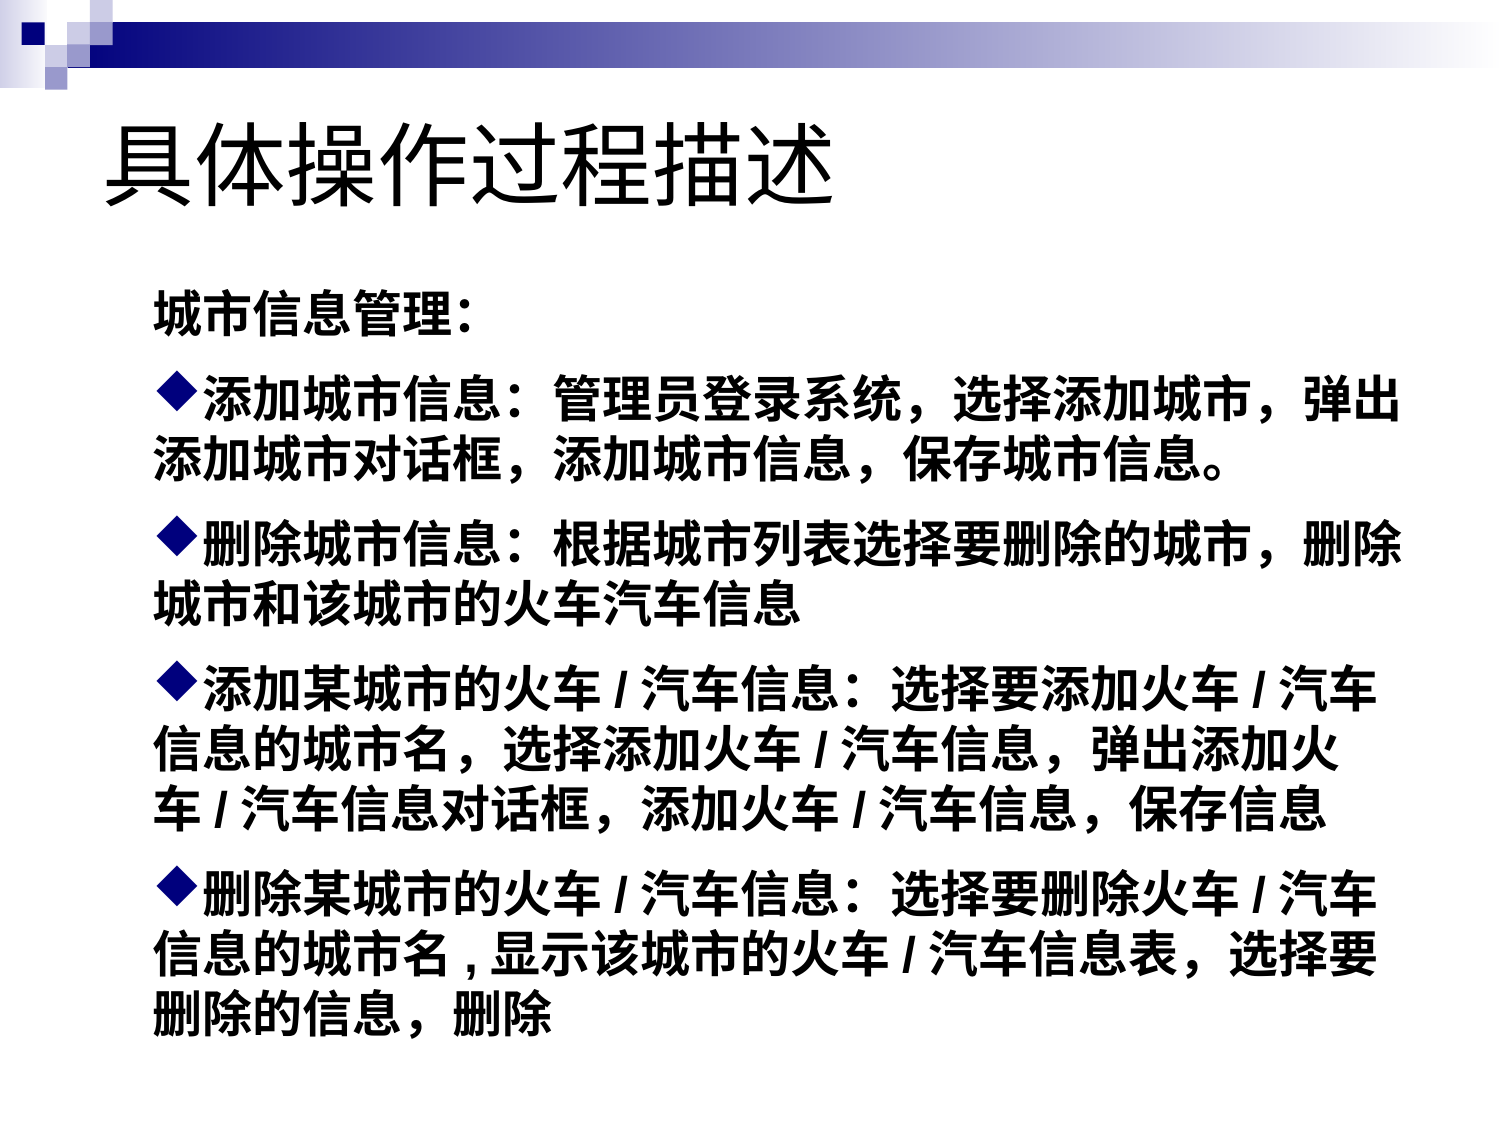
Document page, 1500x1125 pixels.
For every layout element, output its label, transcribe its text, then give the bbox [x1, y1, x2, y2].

title 具体操作过程描述 [87, 87, 1438, 226]
text_box 城市信息管理： 添加城市信息：管理员登录系统，选择添加城市，弹出添加城市对话框，添加城市信息，保存城市信息。 删除城市信息：根据城市列表选择要删除的城市，删除城市和该城市的火车汽车信息 添加某城市的火车/汽车信息：选择要添加火车/汽车信息的城市名，选择添加火车/汽车信息，弹出添加火车/汽车信息对话框，添加火车/汽车信息，保存信息 删除某城市的火车/汽车信息：选择要删除火车/汽车信息的城市名,显示该城市的火车/汽车信息表，选择要删除的信息，删除 [137, 274, 1438, 1114]
